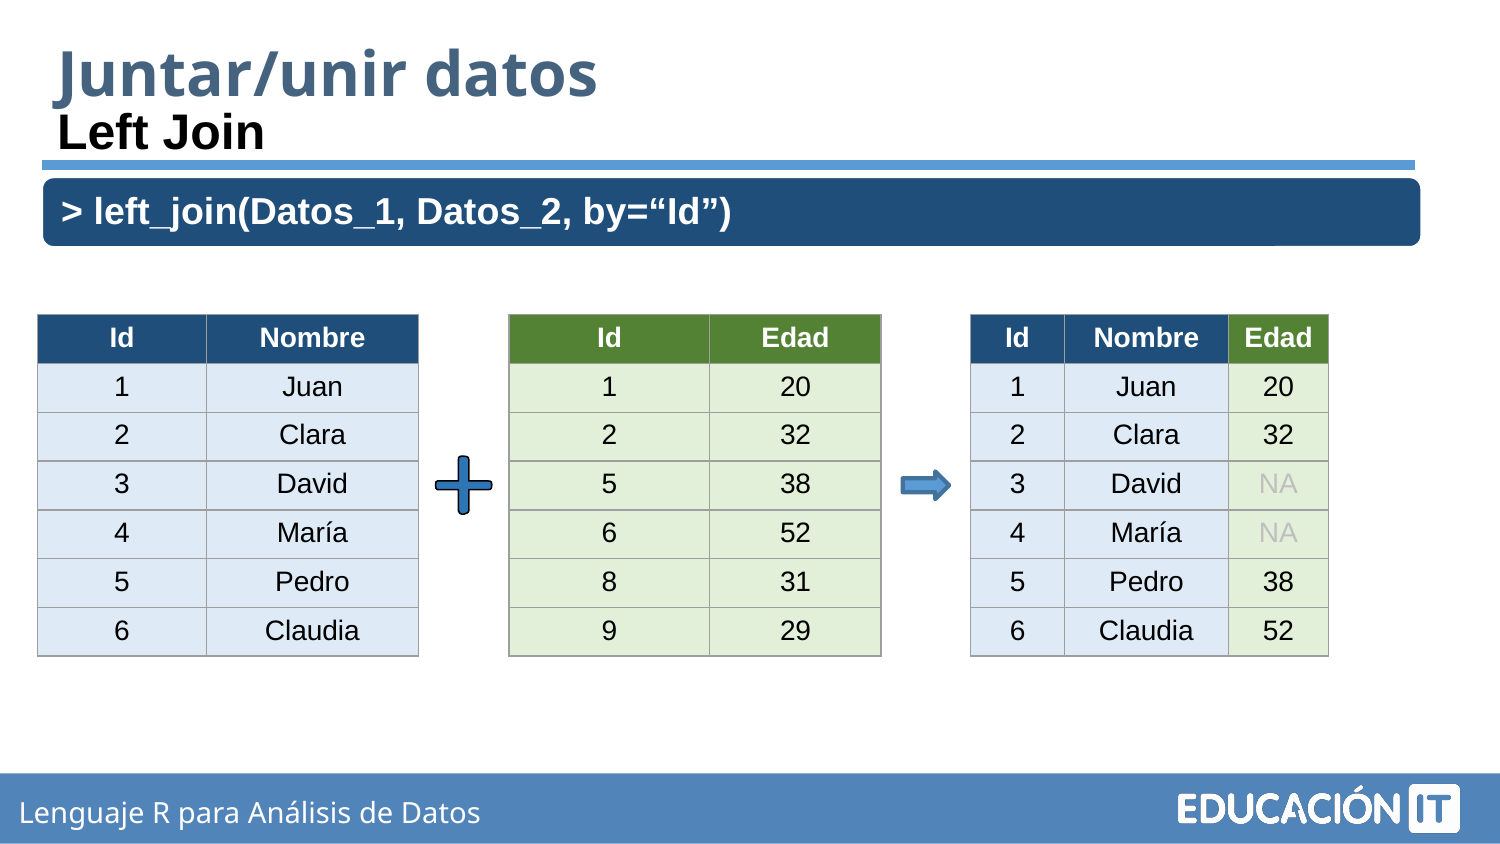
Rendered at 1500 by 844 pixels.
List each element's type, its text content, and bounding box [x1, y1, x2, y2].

text_box [900, 469, 952, 502]
table_cell NA [1229, 511, 1328, 558]
table_cell 2 [38, 413, 206, 460]
table_header Nombre [1065, 315, 1228, 363]
table_cell 1 [510, 364, 709, 412]
table_cell David [207, 462, 418, 509]
table_cell 3 [38, 462, 206, 509]
table_cell 5 [510, 462, 709, 509]
table_cell 5 [971, 559, 1064, 607]
table_cell 6 [38, 608, 206, 655]
table_cell Clara [207, 413, 418, 460]
table_cell 32 [1229, 413, 1328, 460]
table_cell Pedro [207, 559, 418, 607]
table_cell 5 [38, 559, 206, 607]
table_cell 20 [1229, 364, 1328, 412]
table_cell 6 [971, 608, 1064, 655]
table_header Edad [710, 315, 880, 363]
table_cell NA [1229, 462, 1328, 509]
table_cell 9 [510, 608, 709, 655]
table_cell 52 [1229, 608, 1328, 655]
table_header Nombre [207, 315, 418, 363]
table_header Id [510, 315, 709, 363]
table_cell 29 [710, 608, 880, 655]
table_cell Clara [1065, 413, 1228, 460]
table_cell 2 [971, 413, 1064, 460]
table_cell Claudia [207, 608, 418, 655]
text_box Juntar/unir datos [42, 33, 1032, 91]
table_cell Juan [1065, 364, 1228, 412]
table_cell María [1065, 511, 1228, 558]
table_header Id [38, 315, 206, 363]
table_cell 8 [510, 559, 709, 607]
picture [1175, 778, 1463, 839]
table_cell 4 [38, 511, 206, 558]
text_box [435, 456, 492, 515]
table_cell 3 [971, 462, 1064, 509]
table_cell 31 [710, 559, 880, 607]
table_cell Pedro [1065, 559, 1228, 607]
table_cell 20 [710, 364, 880, 412]
table_header Id [971, 315, 1064, 363]
table_cell 38 [710, 462, 880, 509]
table_cell David [1065, 462, 1228, 509]
text_box Left Join [42, 91, 1445, 167]
table_cell 32 [710, 413, 880, 460]
table_cell María [207, 511, 418, 558]
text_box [41, 176, 1422, 248]
table_header Edad [1229, 315, 1328, 363]
table_cell 6 [510, 511, 709, 558]
table_cell 4 [971, 511, 1064, 558]
table_cell 1 [38, 364, 206, 412]
table_cell Juan [207, 364, 418, 412]
table_cell Claudia [1065, 608, 1228, 655]
table_cell 1 [971, 364, 1064, 412]
table_cell 38 [1229, 559, 1328, 607]
table_cell 52 [710, 511, 880, 558]
table_cell 2 [510, 413, 709, 460]
